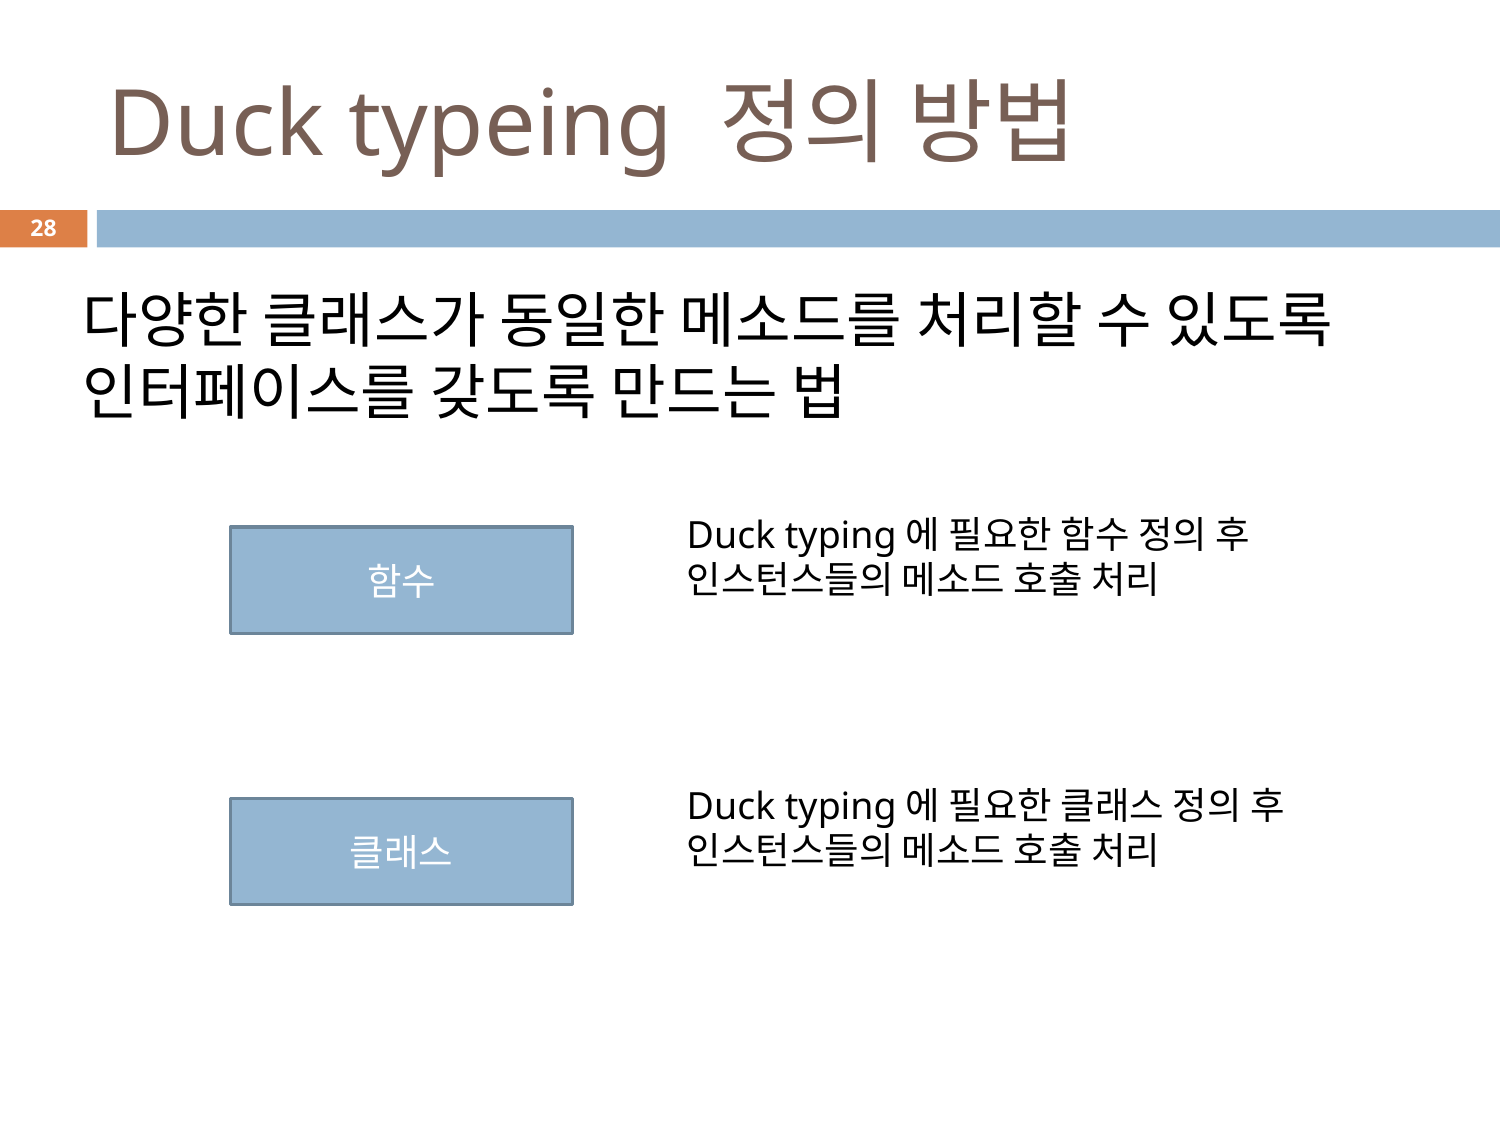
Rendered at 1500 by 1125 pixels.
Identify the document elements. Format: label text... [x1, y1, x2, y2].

text_box Duck typing에 필요한 함수 정의 후 인스턴스들의 메소드 호출 처리 [679, 503, 1353, 609]
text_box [229, 798, 574, 906]
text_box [229, 526, 574, 634]
text_box Duck typing에 필요한 클래스 정의 후 인스턴스들의 메소드 호출 처리 [679, 775, 1353, 880]
title Duck typeing 정의 방법 [99, 36, 1439, 201]
list 다양한 클래스가 동일한 메소드를 처리할 수 있도록 인터페이스를 갖도록 만드는 법 [74, 273, 1426, 493]
slide_number 28 [22, 205, 65, 252]
